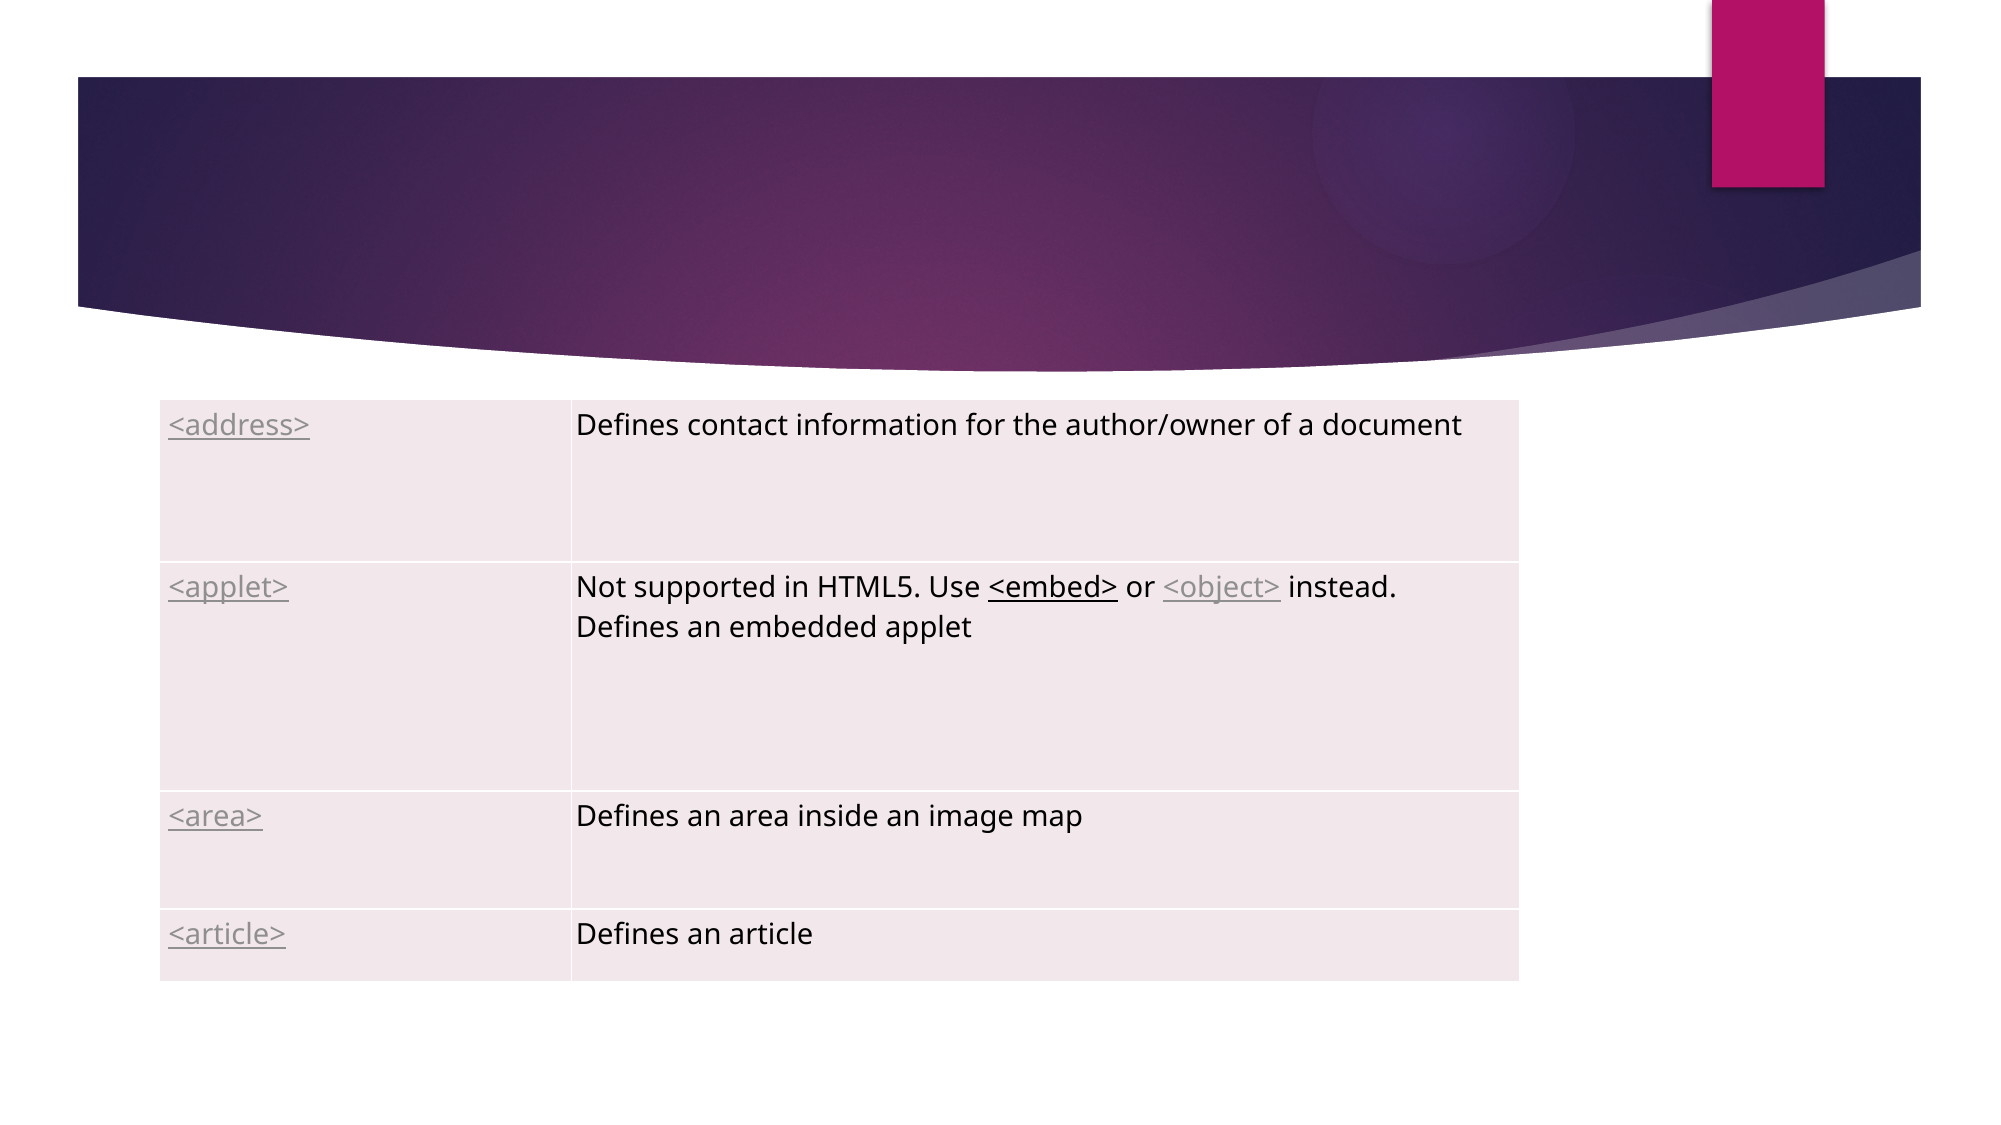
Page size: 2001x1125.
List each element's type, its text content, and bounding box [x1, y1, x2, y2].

table_cell Defines an area inside an image map [572, 792, 1519, 908]
table_header Defines contact information for the author/owner of a document [572, 400, 1519, 561]
table_cell <article> [160, 910, 571, 981]
table_cell Not supported in HTML5. Use <embed> or <object> instead. Defines an embedded applet [572, 563, 1519, 790]
table_cell Defines an article [572, 910, 1519, 981]
table_header <address> [160, 400, 571, 561]
table_cell <area> [160, 792, 571, 908]
table_cell <applet> [160, 563, 571, 790]
